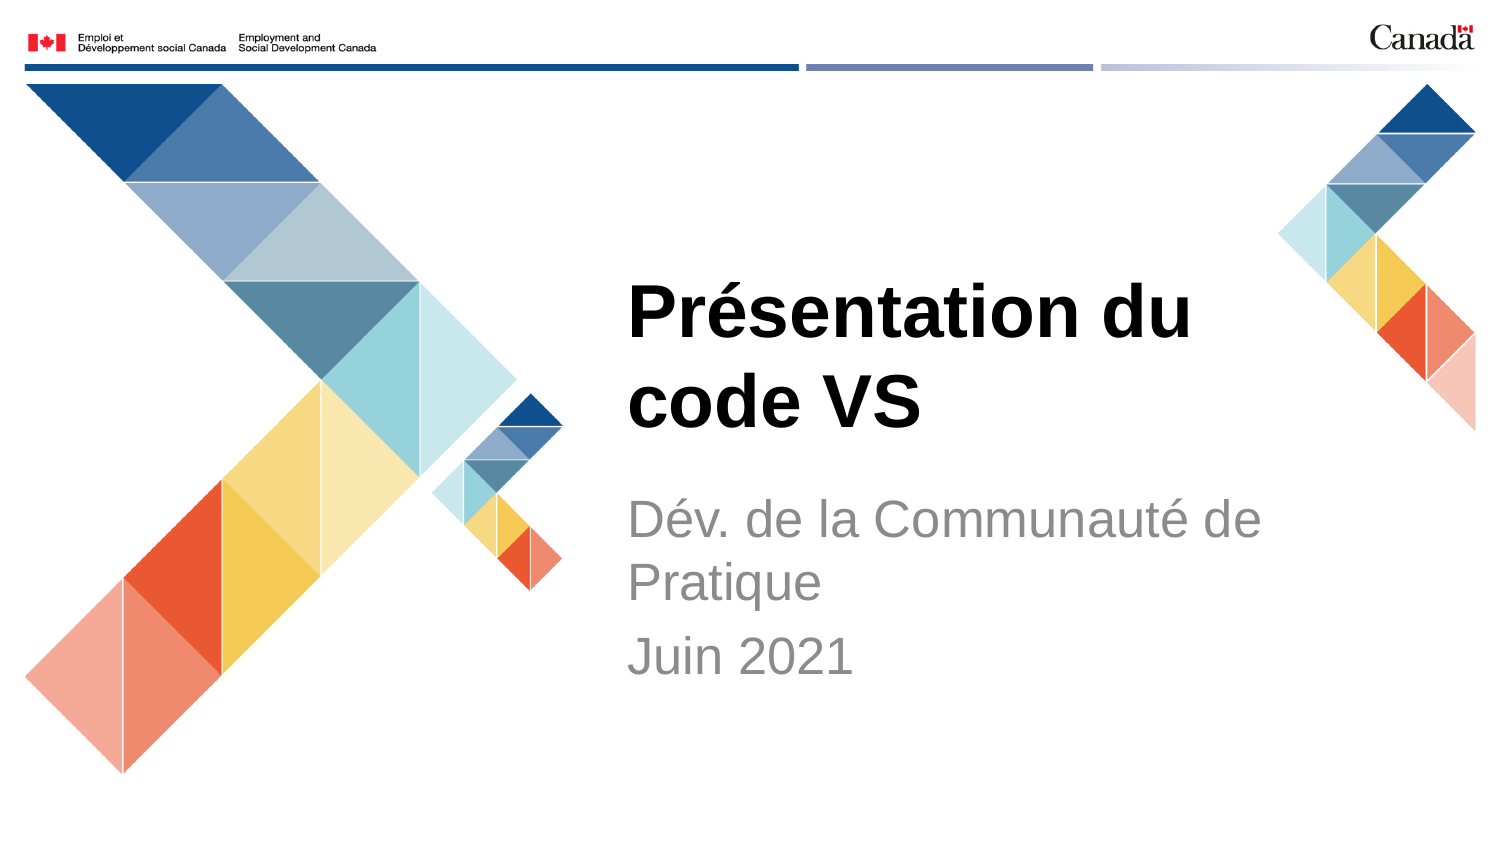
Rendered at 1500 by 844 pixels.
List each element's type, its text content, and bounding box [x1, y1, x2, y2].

title Présentation du code VS [612, 262, 1216, 443]
picture [0, 0, 1500, 844]
subtitle Dév. de la Communauté de Pratique Juin 2021 [612, 478, 1454, 694]
